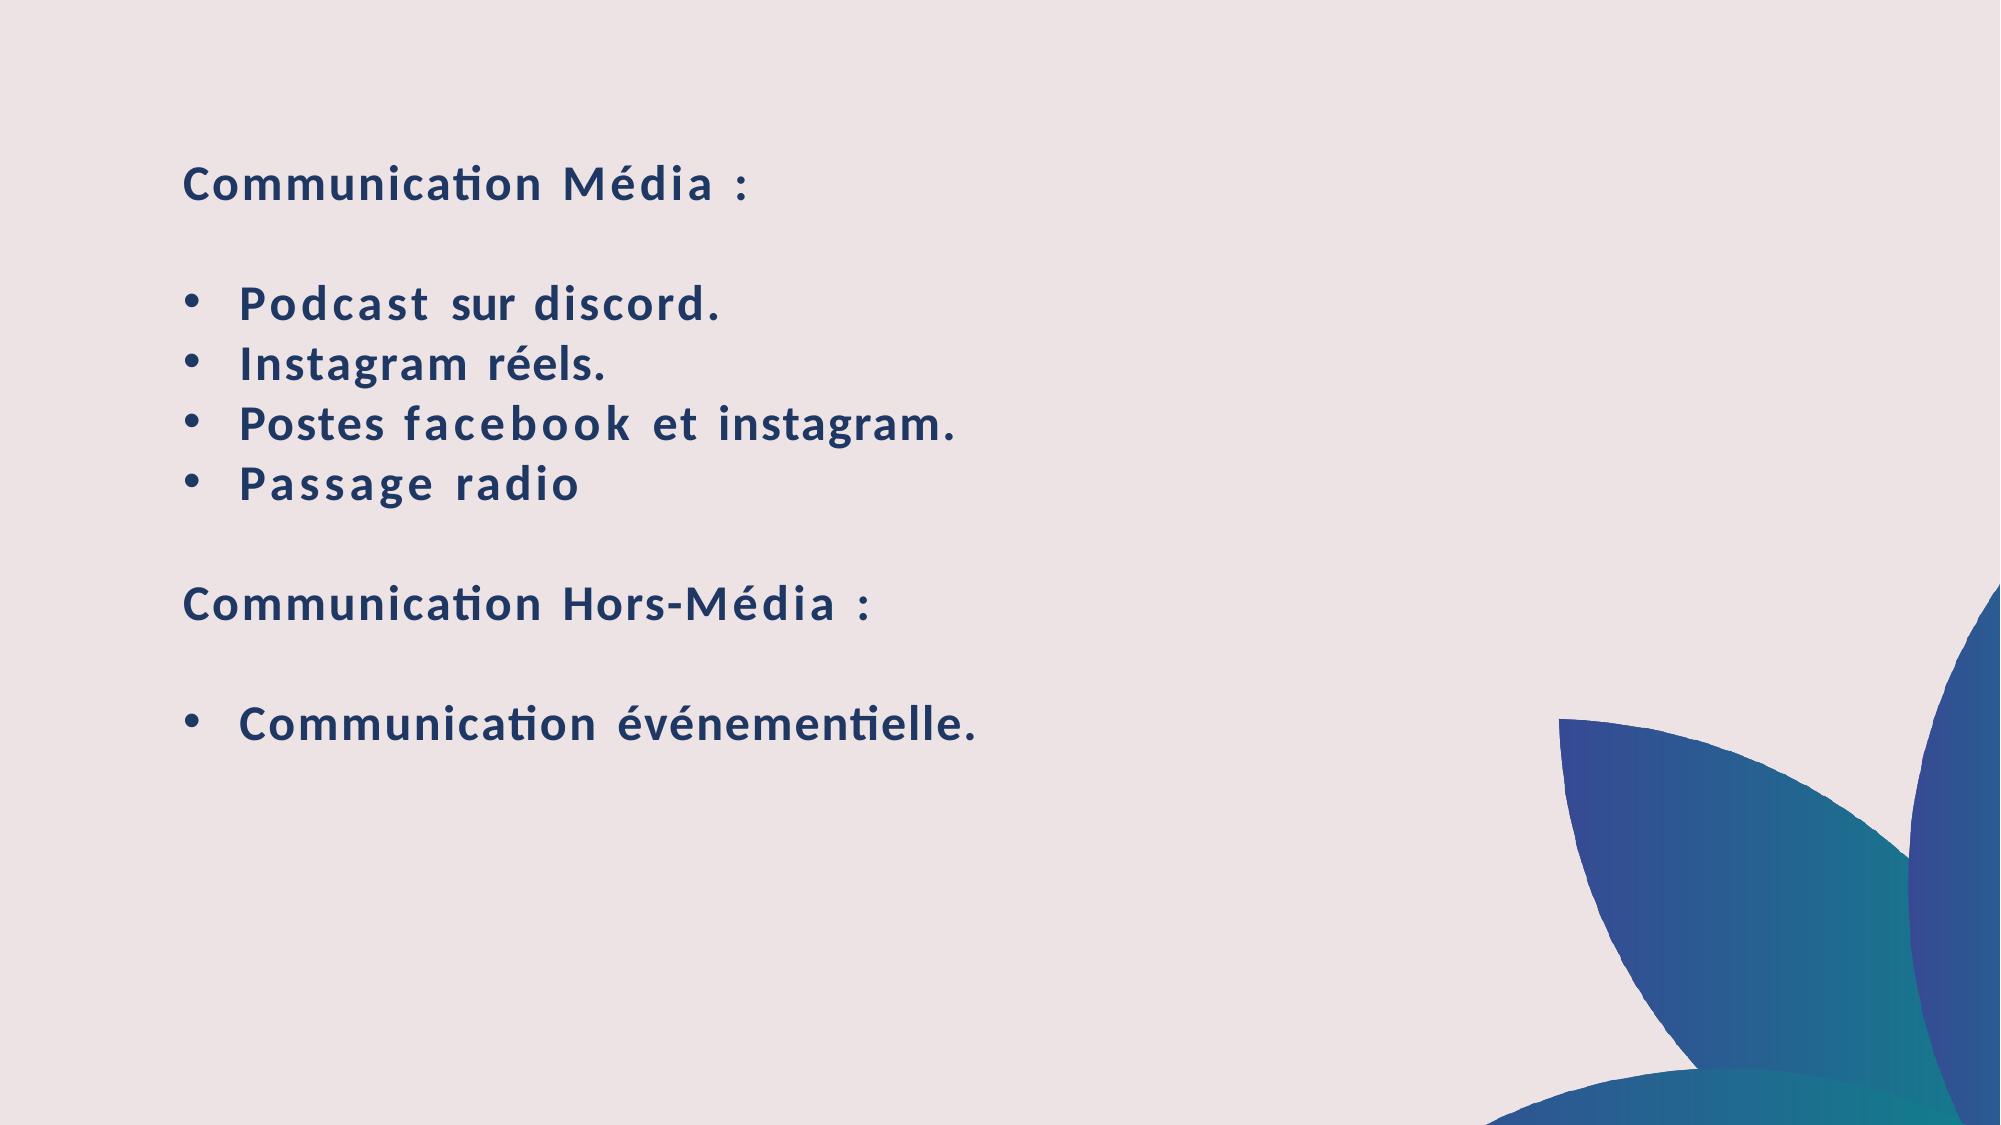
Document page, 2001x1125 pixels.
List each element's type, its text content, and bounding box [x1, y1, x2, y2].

text_box Communication Média : Podcast sur discord. Instagram réels. Postes facebook et instagram. Passage radio Communication Hors-Média : Communication événementielle. [181, 148, 997, 751]
picture [1352, 512, 2000, 1125]
